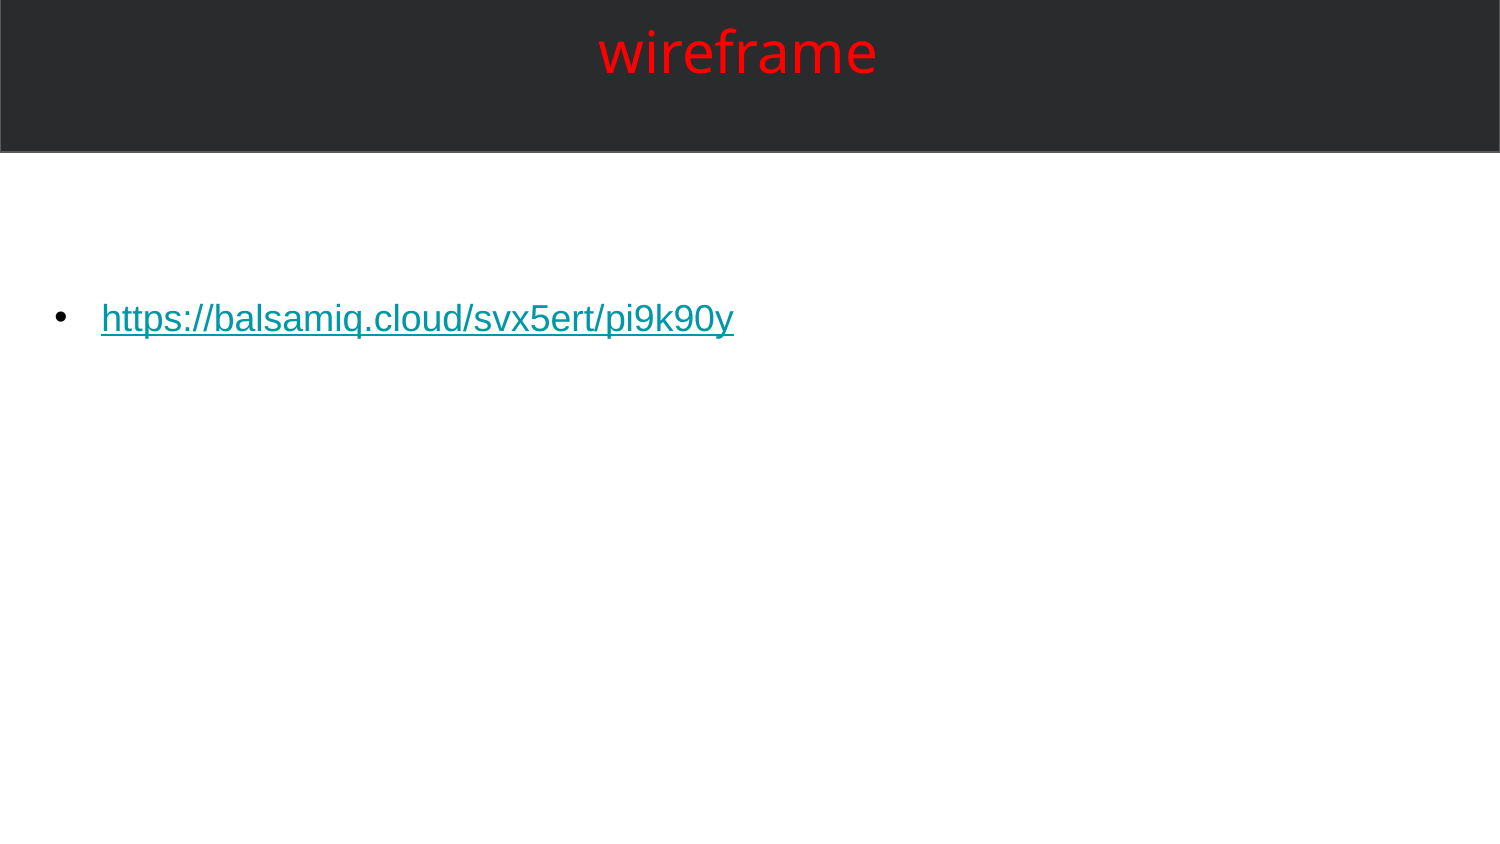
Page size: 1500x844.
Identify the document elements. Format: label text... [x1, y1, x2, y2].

text_box [0, 0, 1500, 153]
text_box https://balsamiq.cloud/svx5ert/pi9k90y [39, 175, 1262, 668]
title wireframe [39, 0, 1438, 114]
